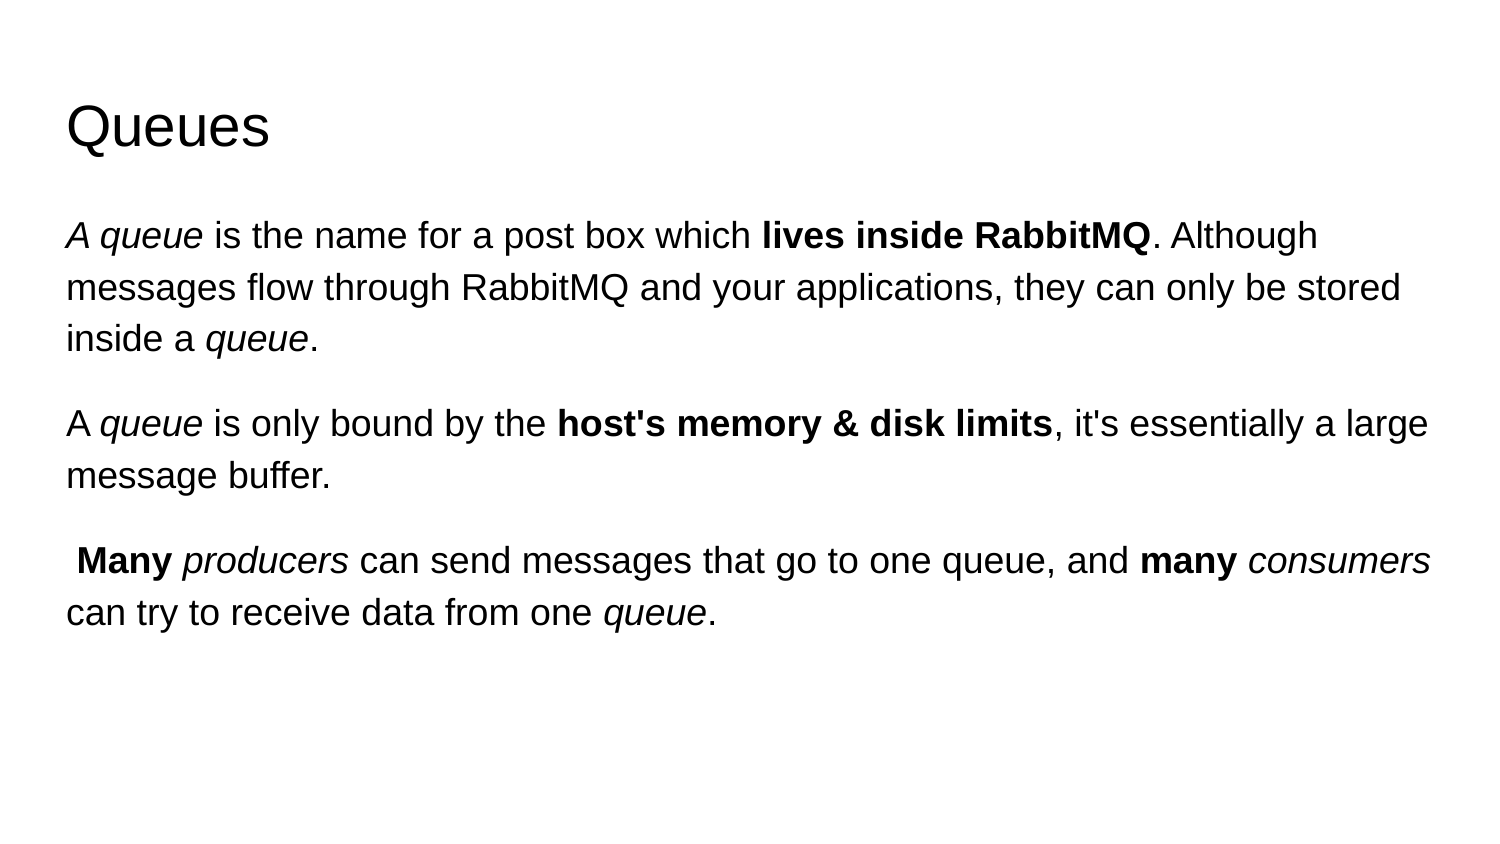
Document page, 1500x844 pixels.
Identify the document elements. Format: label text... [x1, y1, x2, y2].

list A queue is the name for a post box which lives inside RabbitMQ. Although messages flow through RabbitMQ and your applications, they can only be stored inside a queue. A queue is only bound by the host's memory & disk limits, it's essentially a large message buffer. Many producers can send messages that go to one queue, and many consumers can try to receive data from one queue. [51, 189, 1449, 750]
title Queues [51, 72, 1449, 167]
